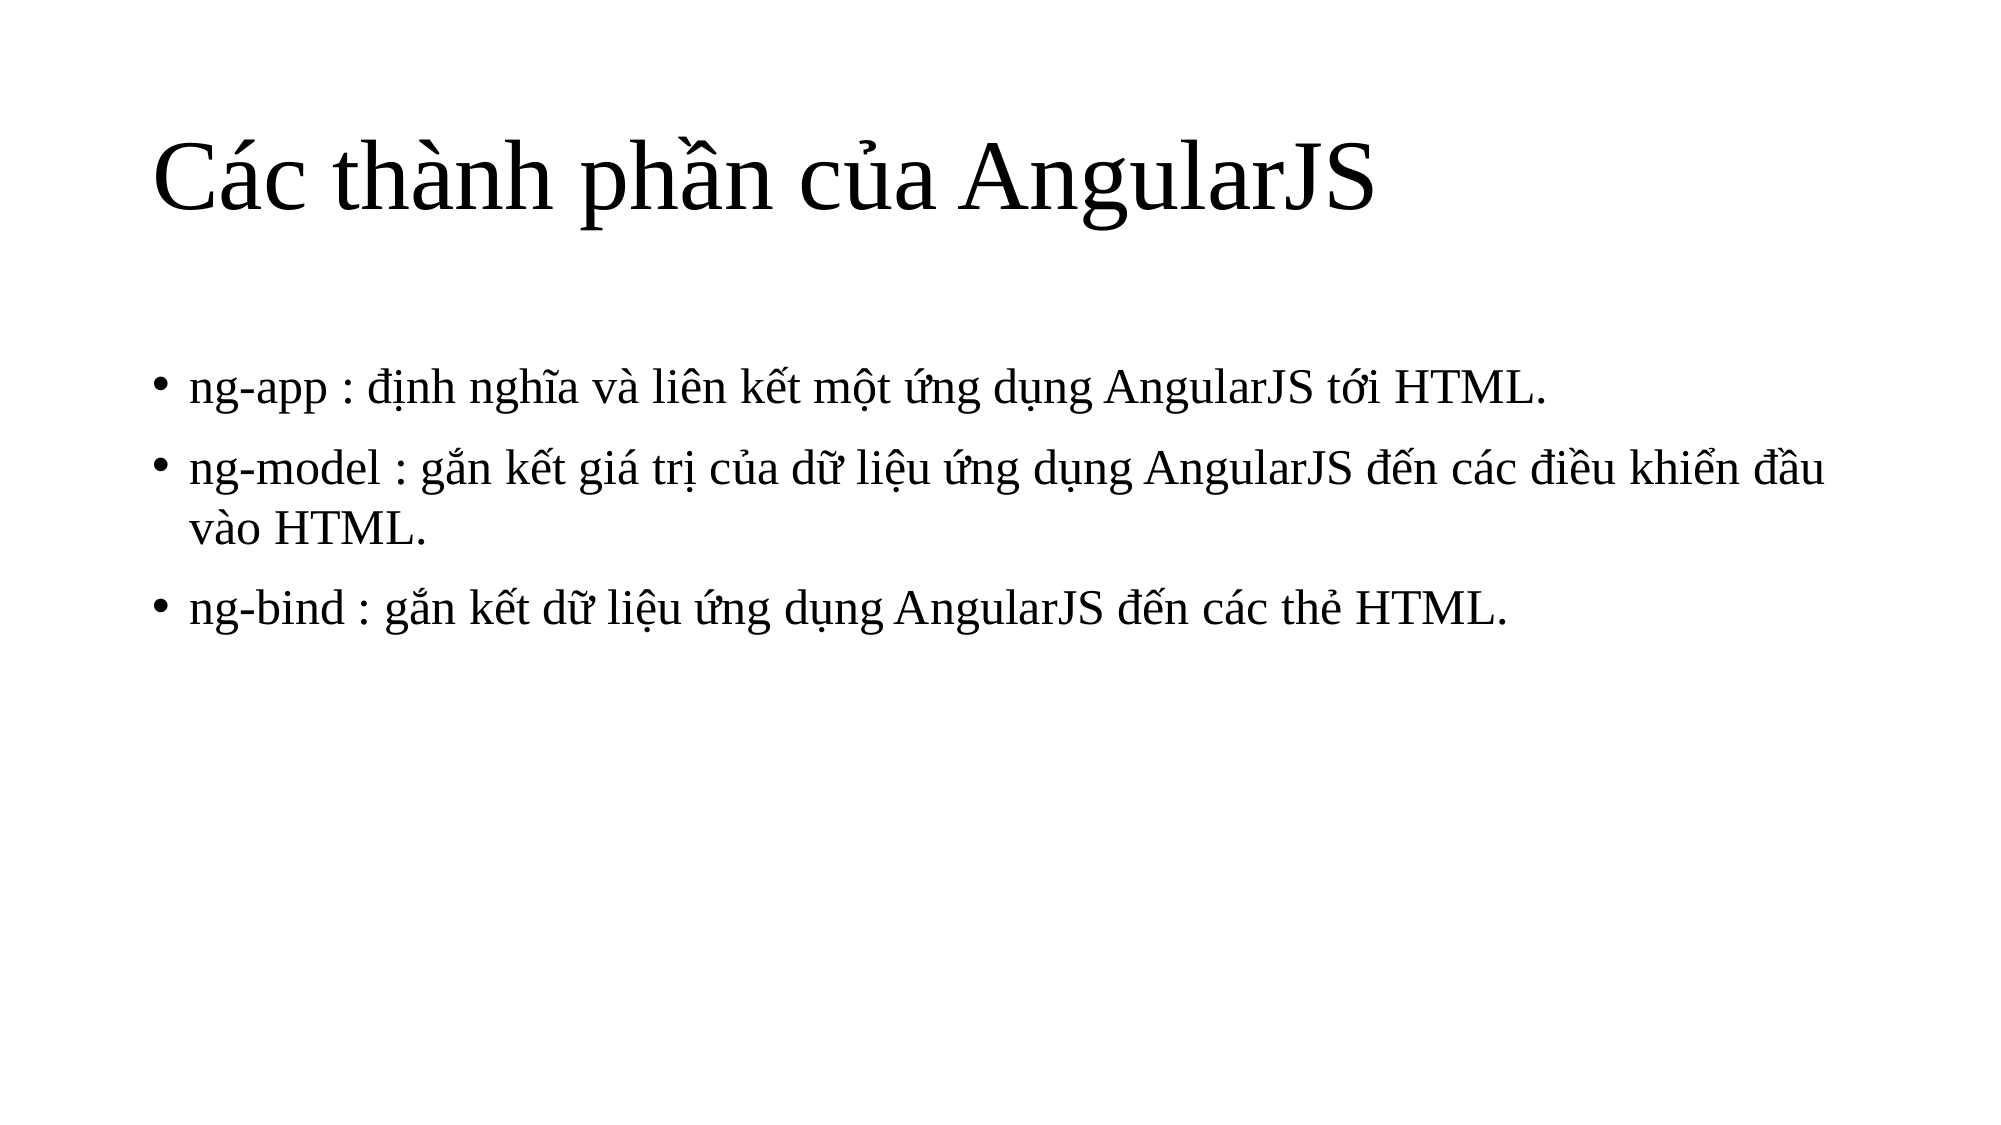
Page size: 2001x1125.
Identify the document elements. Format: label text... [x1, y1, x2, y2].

text_box ng-app : định nghĩa và liên kết một ứng dụng AngularJS tới HTML. ng-model : gắn kết giá trị của dữ liệu ứng dụng AngularJS đến các điều khiển đầu vào HTML. ng-bind : gắn kết dữ liệu ứng dụng AngularJS đến các thẻ HTML. [137, 345, 1863, 1060]
text_box Các thành phần của AngularJS [137, 128, 1863, 345]
